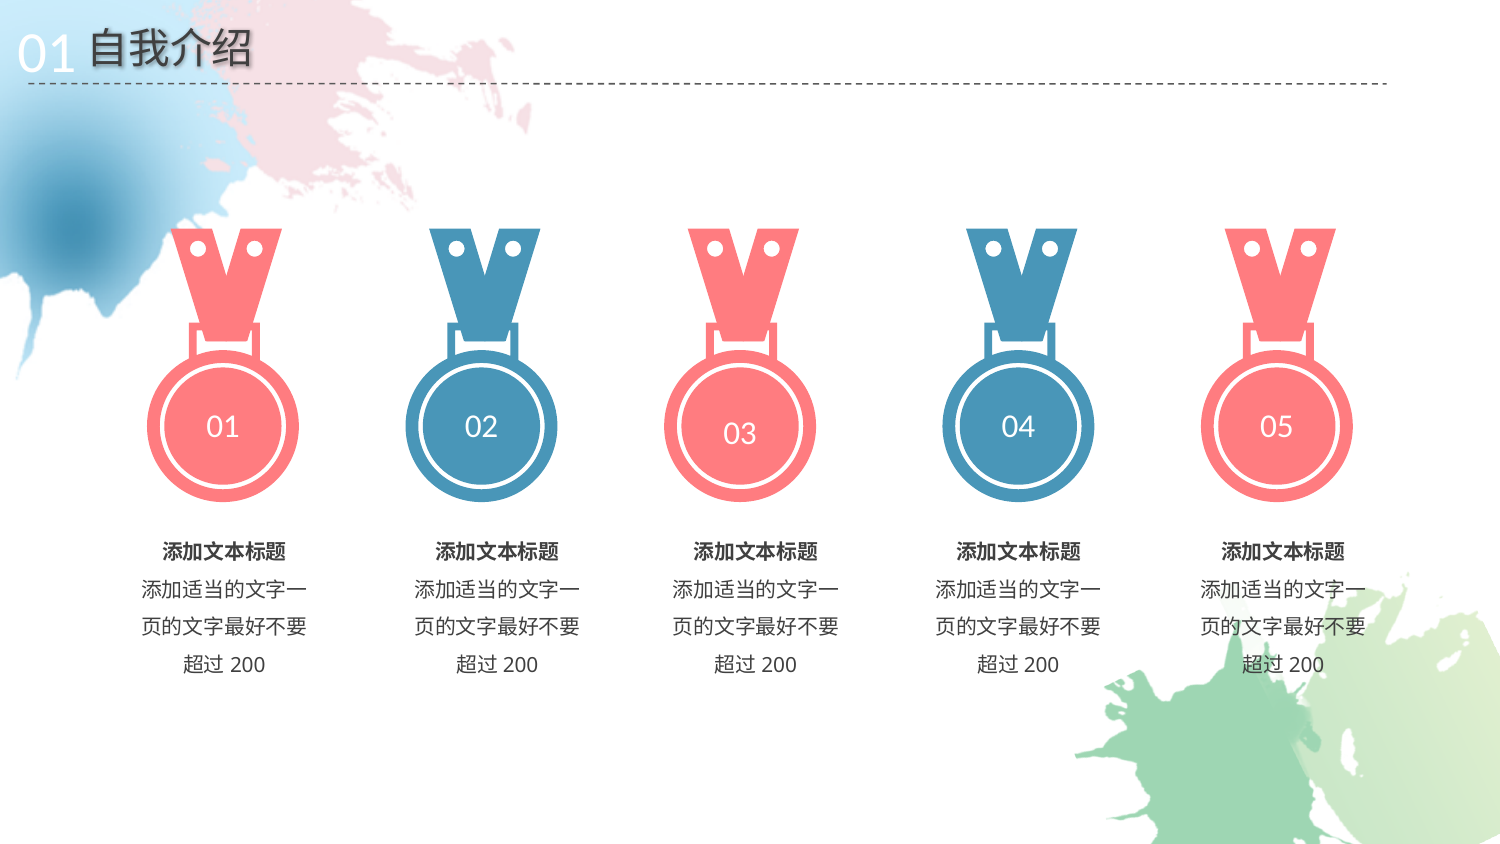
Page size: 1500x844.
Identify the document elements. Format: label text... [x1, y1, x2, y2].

text_box 自我介绍 [92, 14, 604, 80]
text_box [146, 228, 300, 503]
text_box 添加文本标题 添加适当的文字一页的文字最好不要超过200 [395, 520, 600, 682]
picture [983, 417, 1500, 844]
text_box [663, 228, 817, 503]
text_box 添加文本标题 添加适当的文字一页的文字最好不要超过200 [1180, 520, 1386, 682]
text_box 01 [2, 6, 92, 92]
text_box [1200, 228, 1354, 503]
picture [0, 0, 693, 427]
text_box 添加文本标题 添加适当的文字一页的文字最好不要超过200 [916, 520, 1121, 682]
text_box 添加文本标题 添加适当的文字一页的文字最好不要超过200 [653, 520, 859, 682]
text_box 添加文本标题 添加适当的文字一页的文字最好不要超过200 [122, 520, 327, 682]
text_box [942, 228, 1095, 503]
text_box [405, 228, 558, 503]
